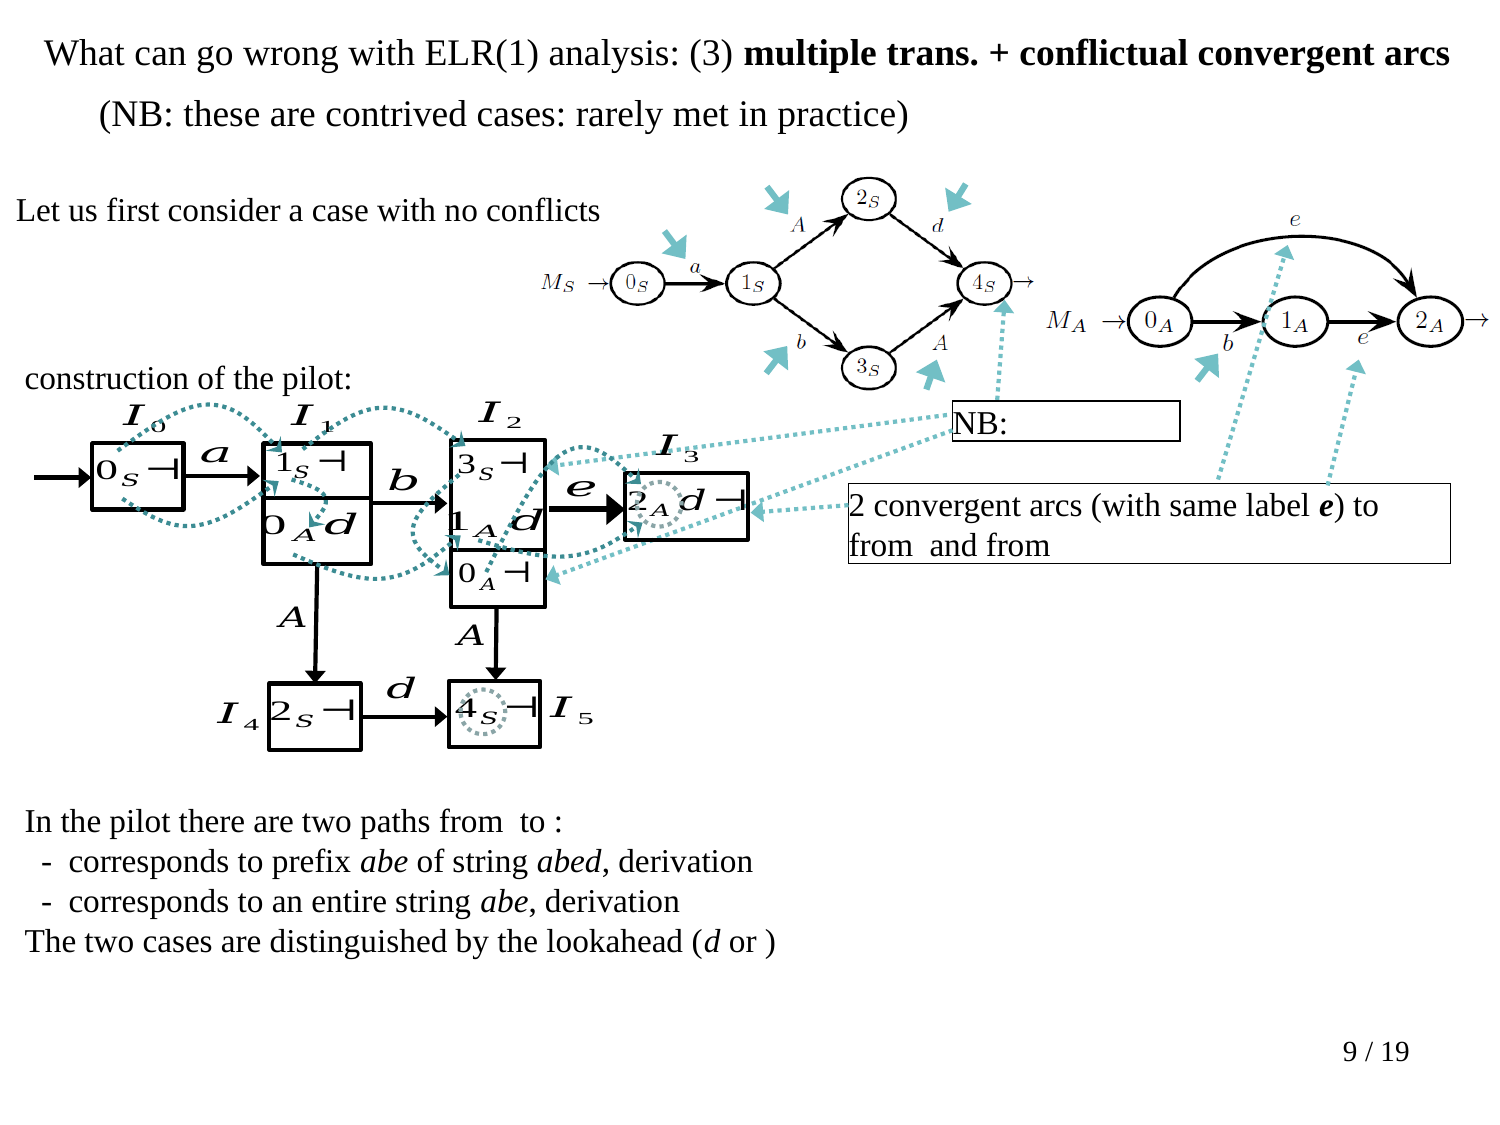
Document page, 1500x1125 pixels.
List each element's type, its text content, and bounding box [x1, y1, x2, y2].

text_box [370, 587, 548, 608]
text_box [34, 400, 181, 510]
text_box Let us first consider a case with no conflicts [15, 188, 533, 229]
text_box (NB: these are contrived cases: rarely met in practice) [84, 81, 926, 141]
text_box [766, 186, 789, 215]
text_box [948, 183, 966, 212]
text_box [213, 587, 361, 750]
text_box construction of the pilot: [24, 355, 533, 396]
text_box [755, 501, 849, 523]
text_box [1325, 374, 1357, 486]
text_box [370, 397, 548, 402]
text_box [1216, 374, 1252, 481]
text_box [755, 428, 954, 505]
slide_number 9 / 19 [1074, 1024, 1425, 1103]
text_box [647, 430, 750, 540]
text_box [452, 607, 497, 681]
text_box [117, 404, 642, 576]
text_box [926, 359, 937, 390]
text_box What can go wrong with ELR(1) analysis: (3) multiple trans. + conflictual convergent arcs [29, 20, 1466, 81]
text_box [664, 230, 686, 260]
picture [538, 172, 1492, 394]
text_box [754, 412, 948, 442]
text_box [765, 345, 788, 374]
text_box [360, 673, 594, 748]
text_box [1196, 353, 1219, 381]
